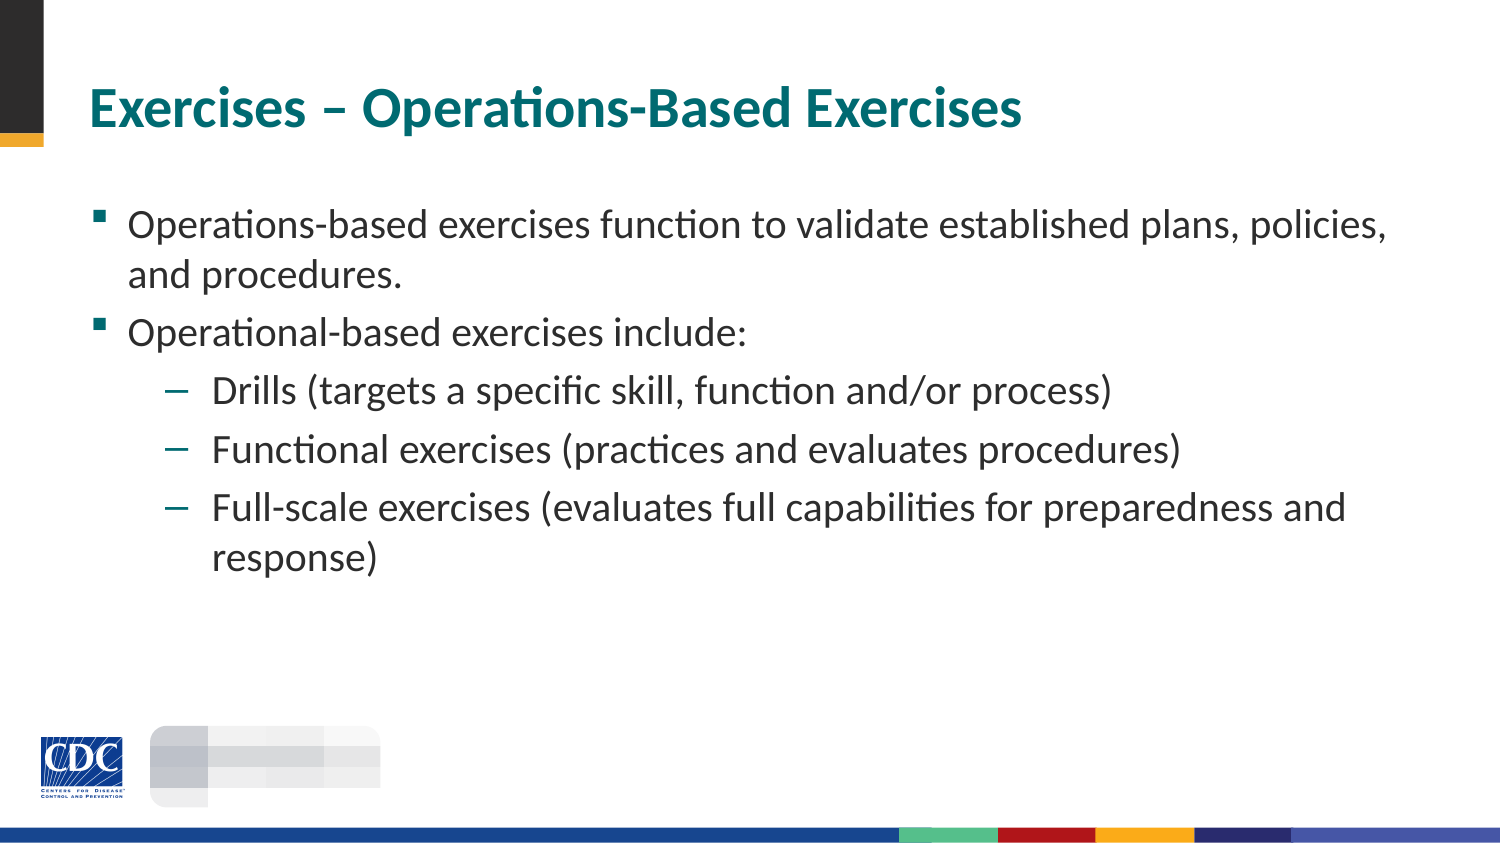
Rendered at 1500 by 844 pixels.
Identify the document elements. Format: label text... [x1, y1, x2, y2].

title Exercises – Operations-Based Exercises [75, 33, 1425, 147]
list Operations-based exercises function to validate established plans, policies, and procedures. Operational-based exercises include: Drills (targets a specific skill, function and/or process) Functional exercises (practices and evaluates procedures) Full-scale exercises (evaluates full capabilities for preparedness and response) [75, 188, 1414, 672]
picture [41, 737, 125, 798]
